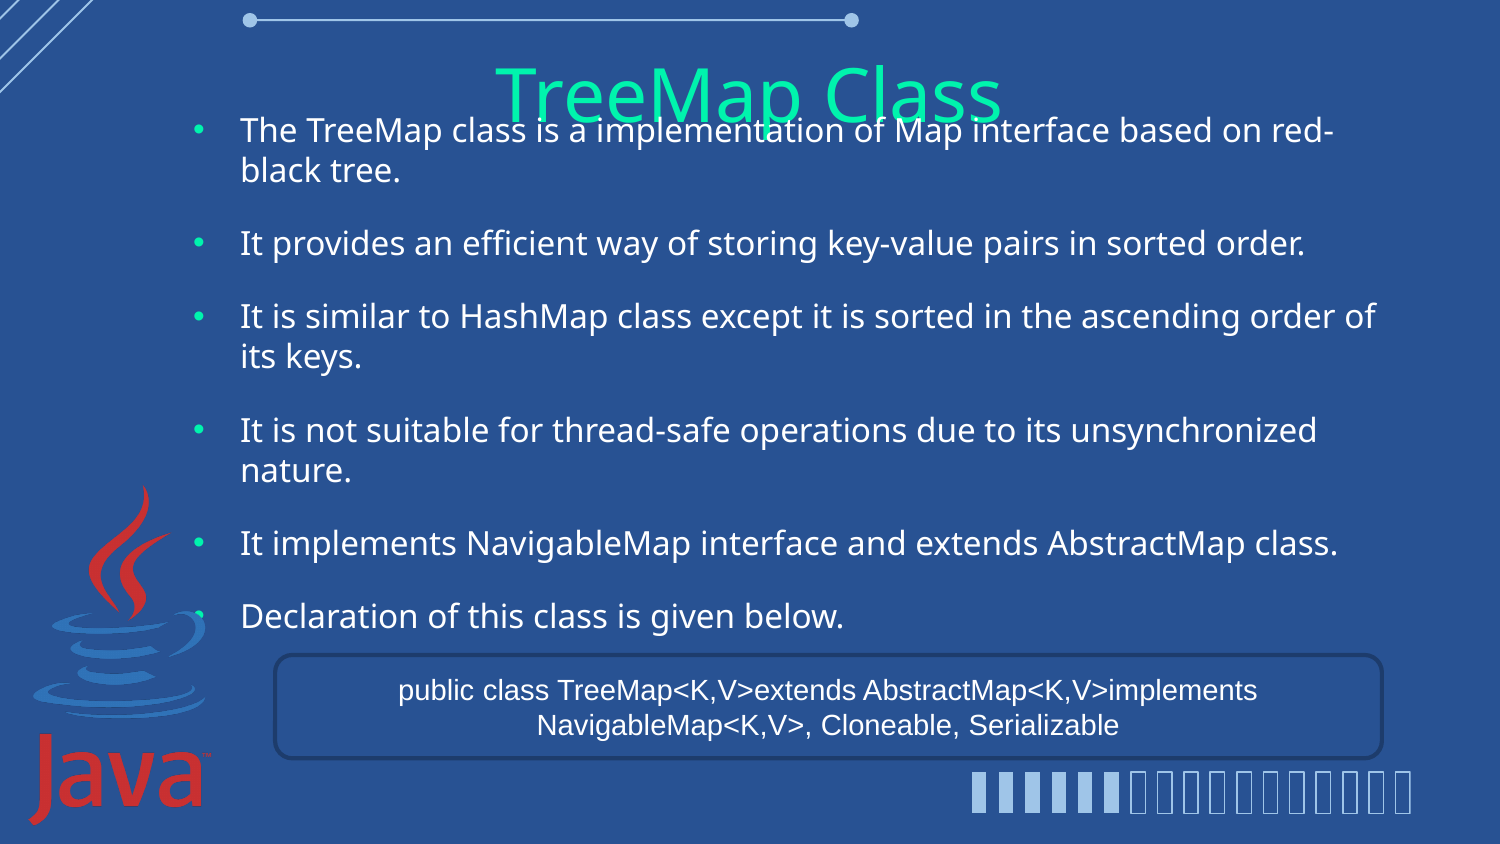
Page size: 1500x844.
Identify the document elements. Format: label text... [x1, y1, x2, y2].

picture [0, 468, 307, 842]
list The TreeMap class is a implementation of Map interface based on red-black tree. It provides an efficient way of storing key-value pairs in sorted order. It is similar to HashMap class except it is sorted in the ascending order of its keys. It is not suitable for thread-safe operations due to its unsynchronized nature. It implements NavigableMap interface and extends AbstractMap class. Declaration of this class is given below. [118, 109, 1382, 656]
text_box public class TreeMap<K,V>extends AbstractMap<K,V>implements NavigableMap<K,V>, Cloneable, Serializable [312, 652, 1384, 761]
title TreeMap Class [118, 47, 1382, 109]
